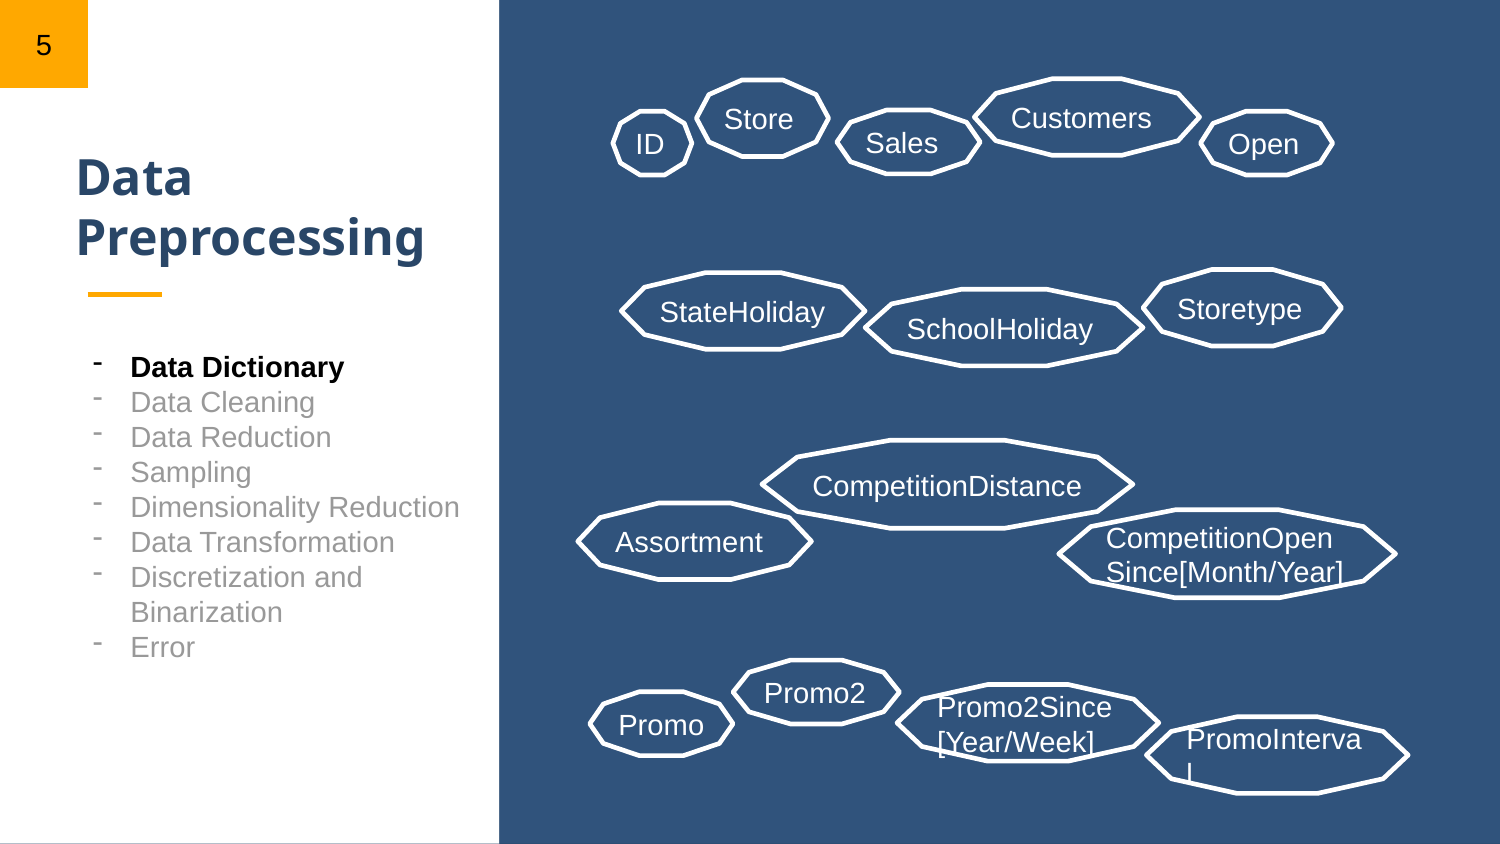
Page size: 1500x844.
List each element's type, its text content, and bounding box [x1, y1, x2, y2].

text_box Open [1200, 111, 1333, 176]
text_box Customers [974, 78, 1200, 156]
text_box SchoolHoliday [865, 289, 1144, 366]
text_box Assortment [577, 503, 812, 580]
text_box Promo [589, 691, 734, 756]
text_box Storetype [1143, 269, 1342, 347]
text_box Data Dictionary Data Cleaning Data Reduction Sampling Dimensionality Reduction Data Transformation Discretization and Binarization Error [40, 333, 487, 724]
text_box Sales [836, 110, 981, 174]
text_box PromoInterval [1146, 716, 1409, 794]
text_box StateHoliday [621, 272, 866, 350]
text_box ID [612, 111, 692, 176]
slide_number 5 [0, 0, 89, 88]
text_box CompetitionDistance [761, 440, 1133, 529]
text_box Promo2Since[Year/Week] [897, 684, 1159, 762]
text_box Promo2 [733, 660, 900, 724]
text_box CompetitionOpenSince[Month/Year] [1058, 509, 1396, 598]
text_box Store [696, 79, 829, 157]
list [564, 26, 1444, 807]
title Data Preprocessing [60, 169, 506, 281]
